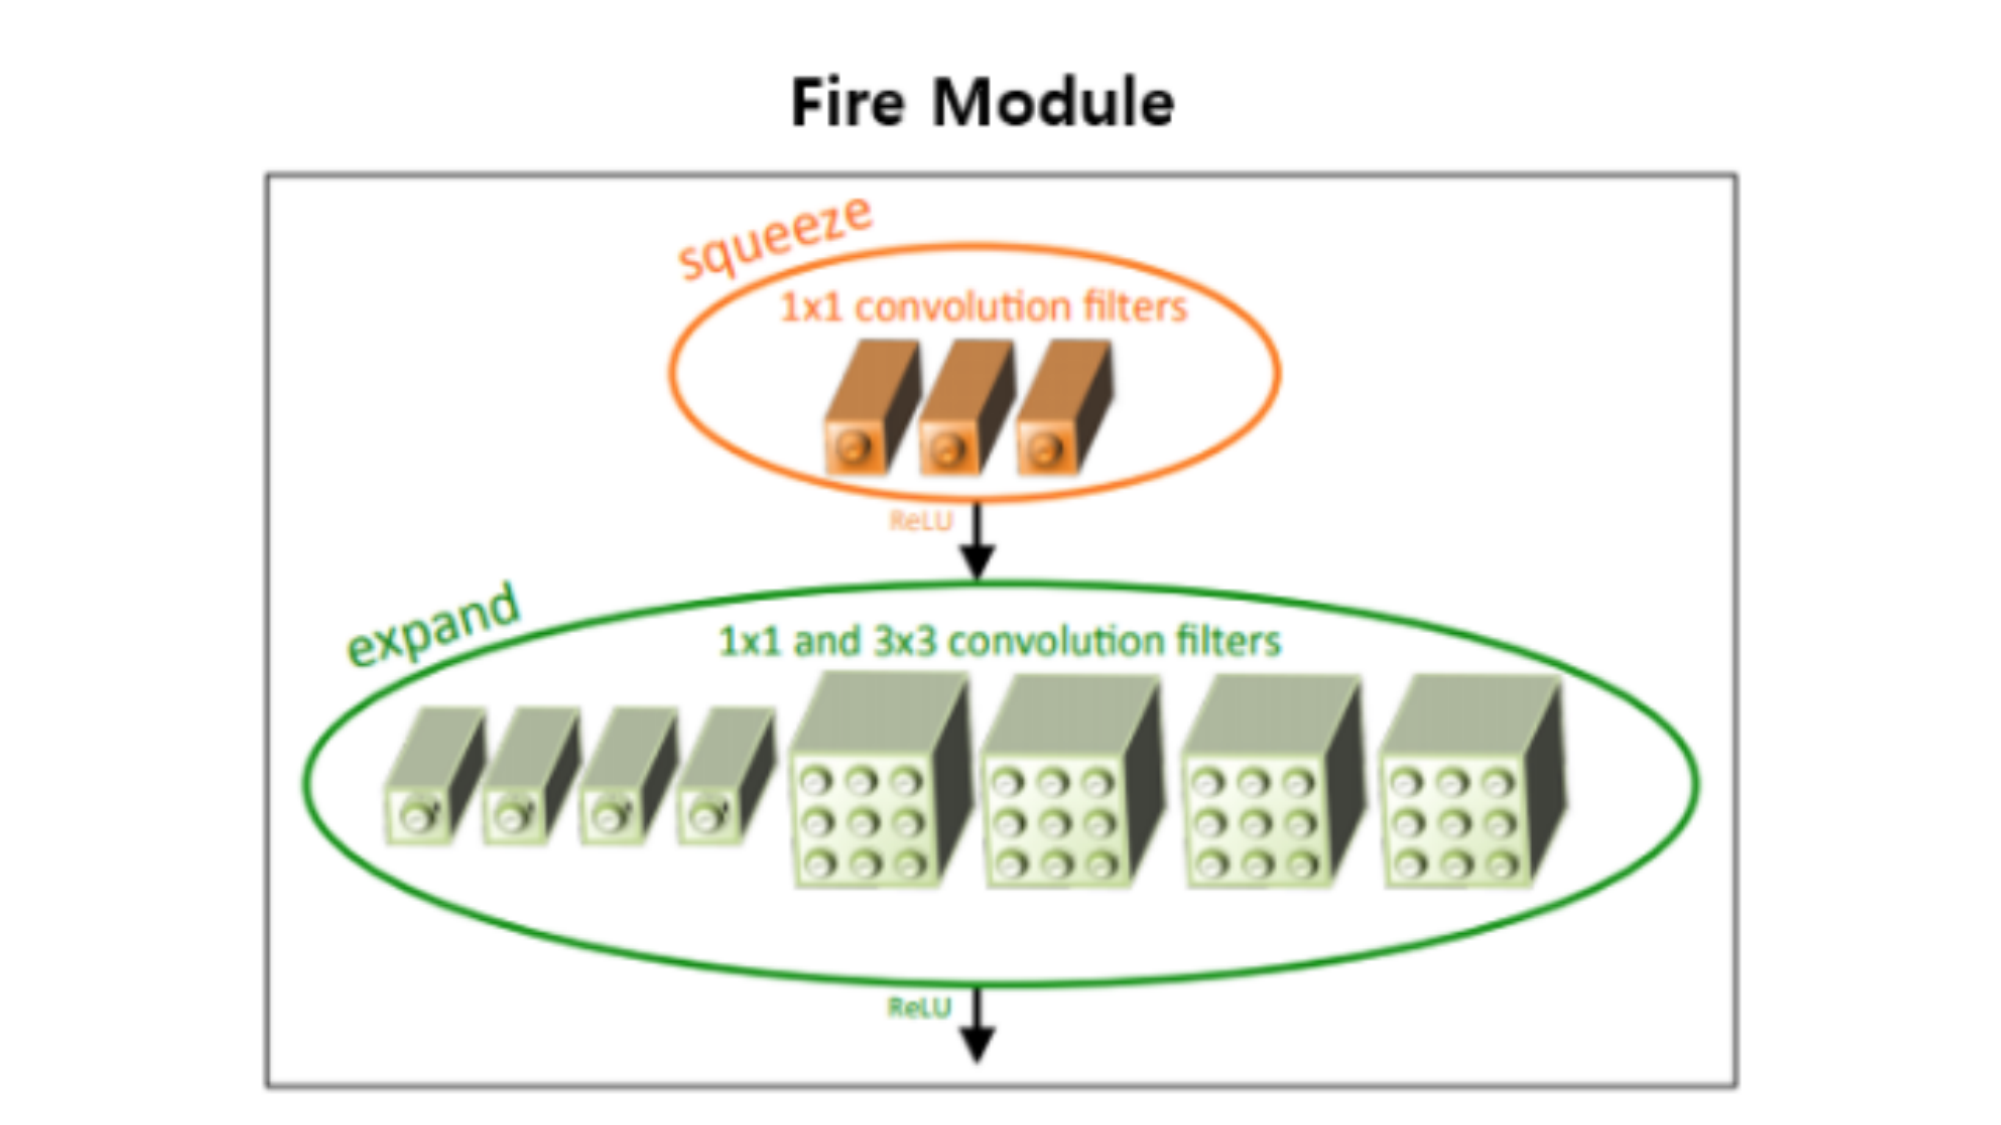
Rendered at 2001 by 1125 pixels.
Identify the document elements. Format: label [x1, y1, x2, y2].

picture [221, 9, 1779, 1116]
